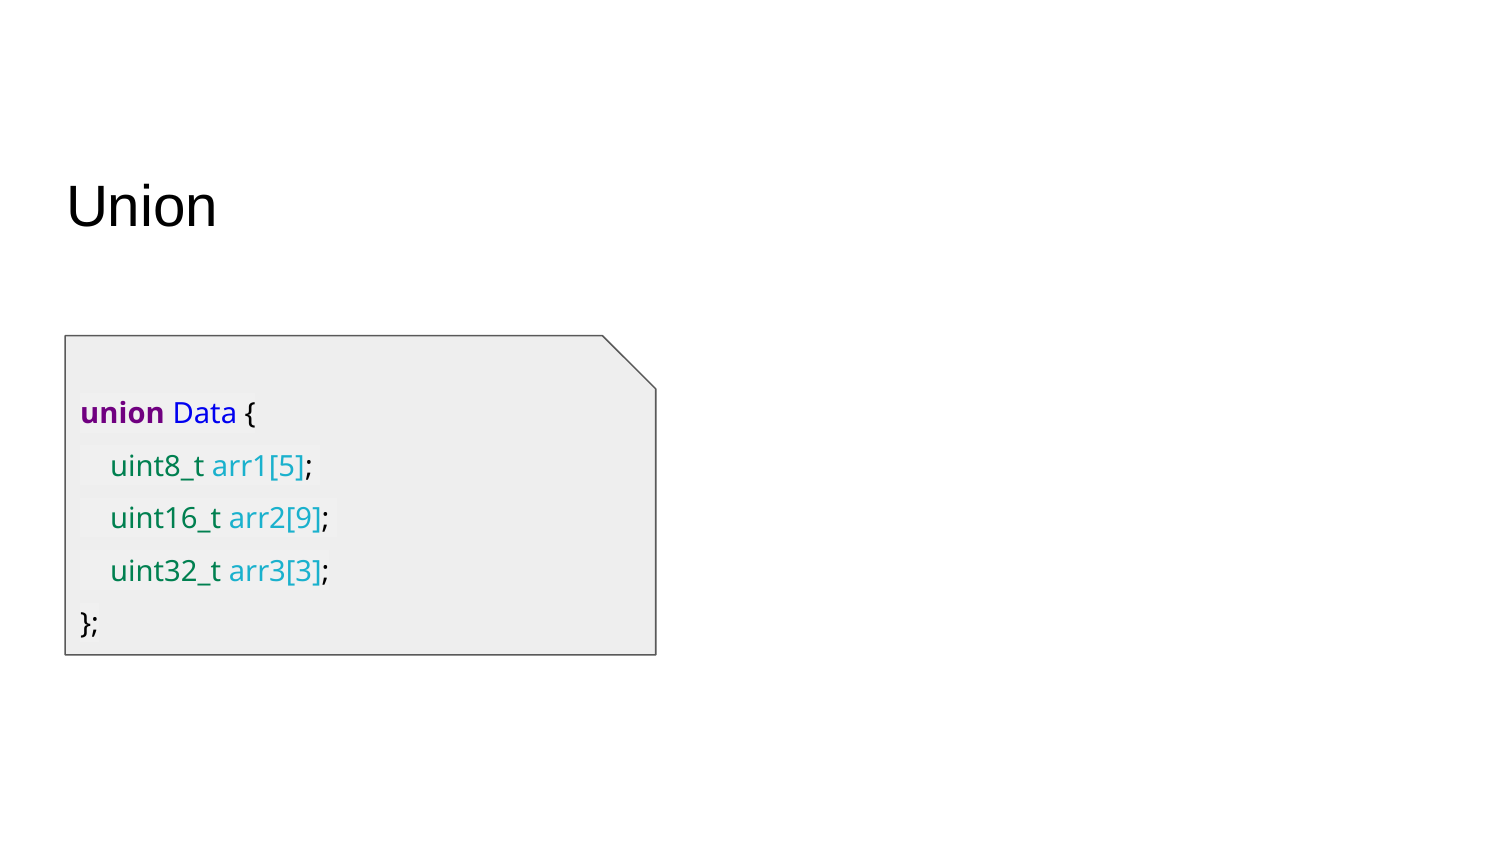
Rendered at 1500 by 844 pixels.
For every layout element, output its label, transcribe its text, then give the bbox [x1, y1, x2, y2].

text_box union Data { uint8_t arr1[5]; uint16_t arr2[9]; uint32_t arr3[3]; }; [65, 335, 656, 655]
title Union [51, 122, 1449, 254]
